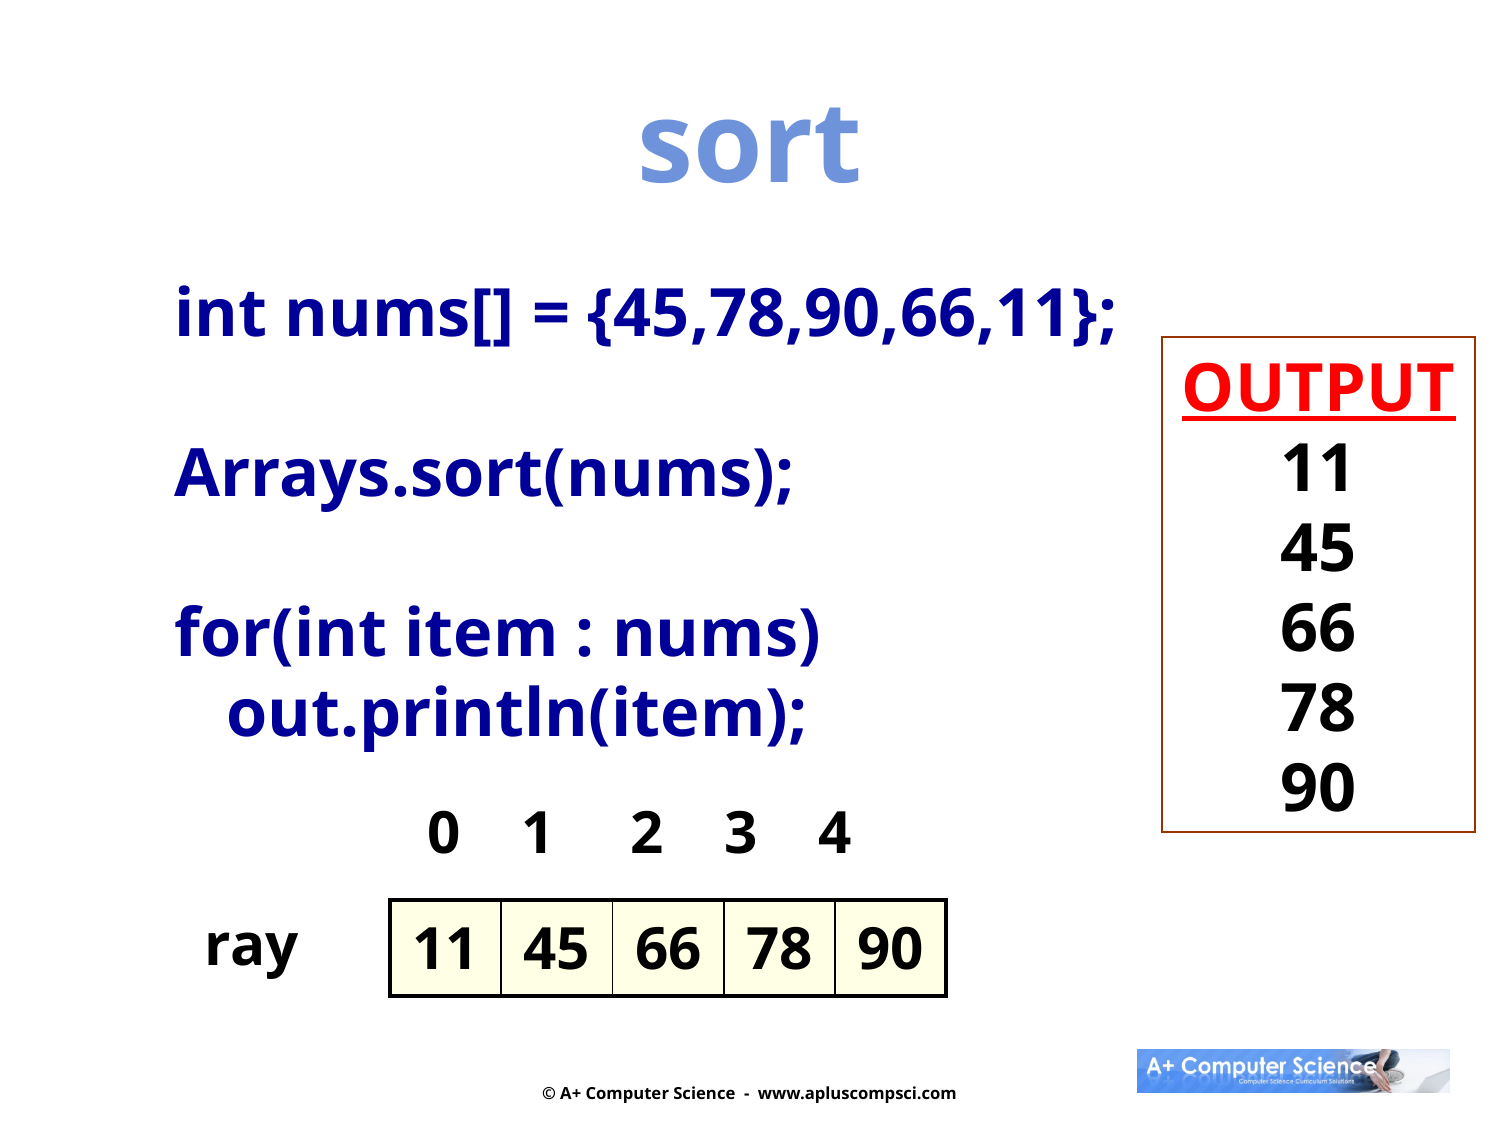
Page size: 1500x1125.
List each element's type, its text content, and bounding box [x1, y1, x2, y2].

text_box ray [190, 900, 314, 985]
table_header 11 [392, 902, 500, 994]
table_header 66 [613, 902, 723, 994]
footer © A+ Computer Science - www.apluscompsci.com [512, 1024, 988, 1101]
text_box OUTPUT 11 45 66 78 90 [1162, 337, 1475, 832]
table_header 90 [836, 902, 944, 994]
text_box sort [0, 62, 1500, 213]
picture [1137, 1049, 1450, 1093]
table_header 45 [502, 902, 612, 994]
text_box int nums[] = {45,78,90,66,11}; Arrays.sort(nums); for(int item : nums) out.println(item); [159, 262, 1133, 757]
table_header 78 [725, 902, 834, 994]
text_box 0 1 2 3 4 [412, 787, 1163, 873]
